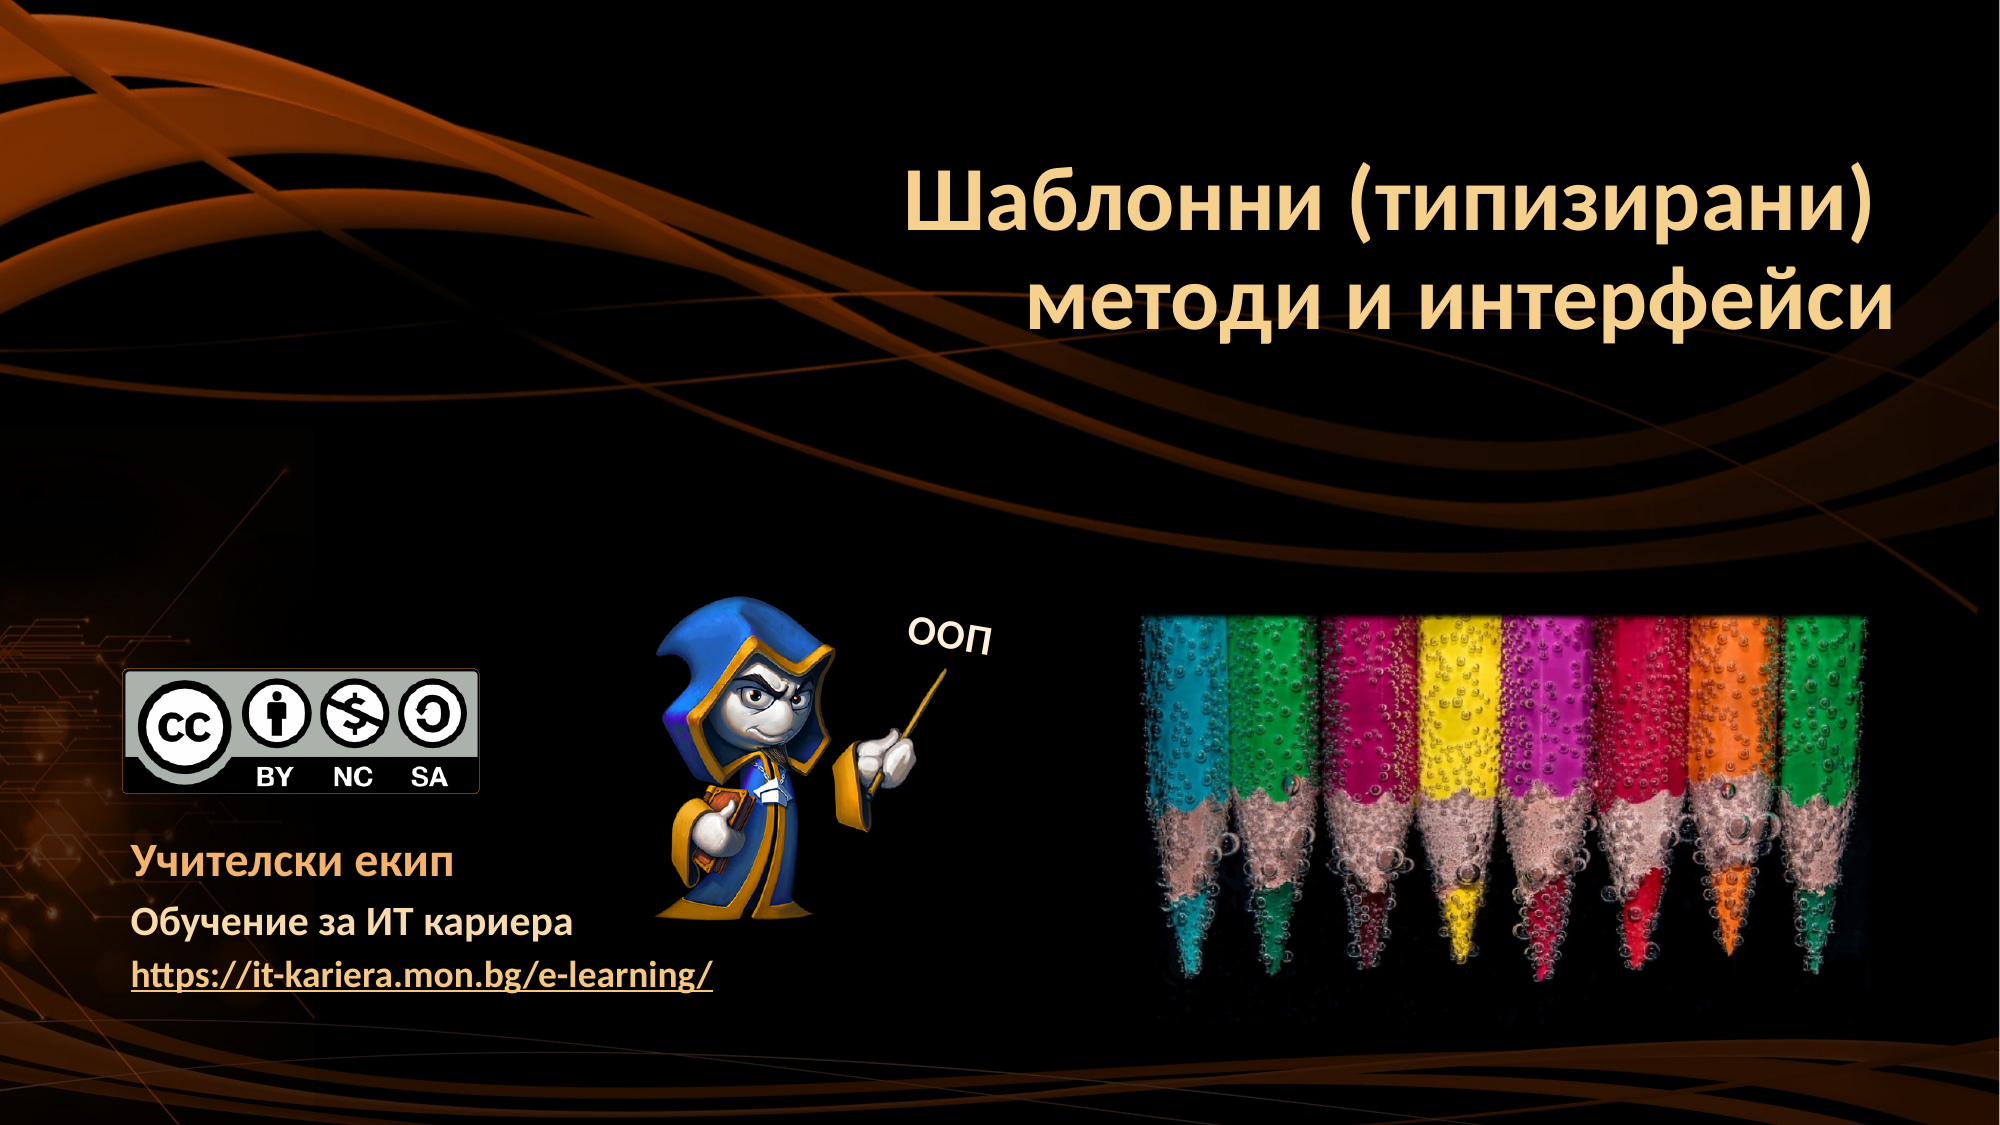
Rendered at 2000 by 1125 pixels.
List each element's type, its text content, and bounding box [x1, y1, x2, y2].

text_box [574, 314, 1898, 534]
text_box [122, 594, 1009, 1009]
text_box Шаблонни (типизирани) методи и интерфейси [437, 125, 1898, 375]
picture [0, 0, 2000, 1125]
